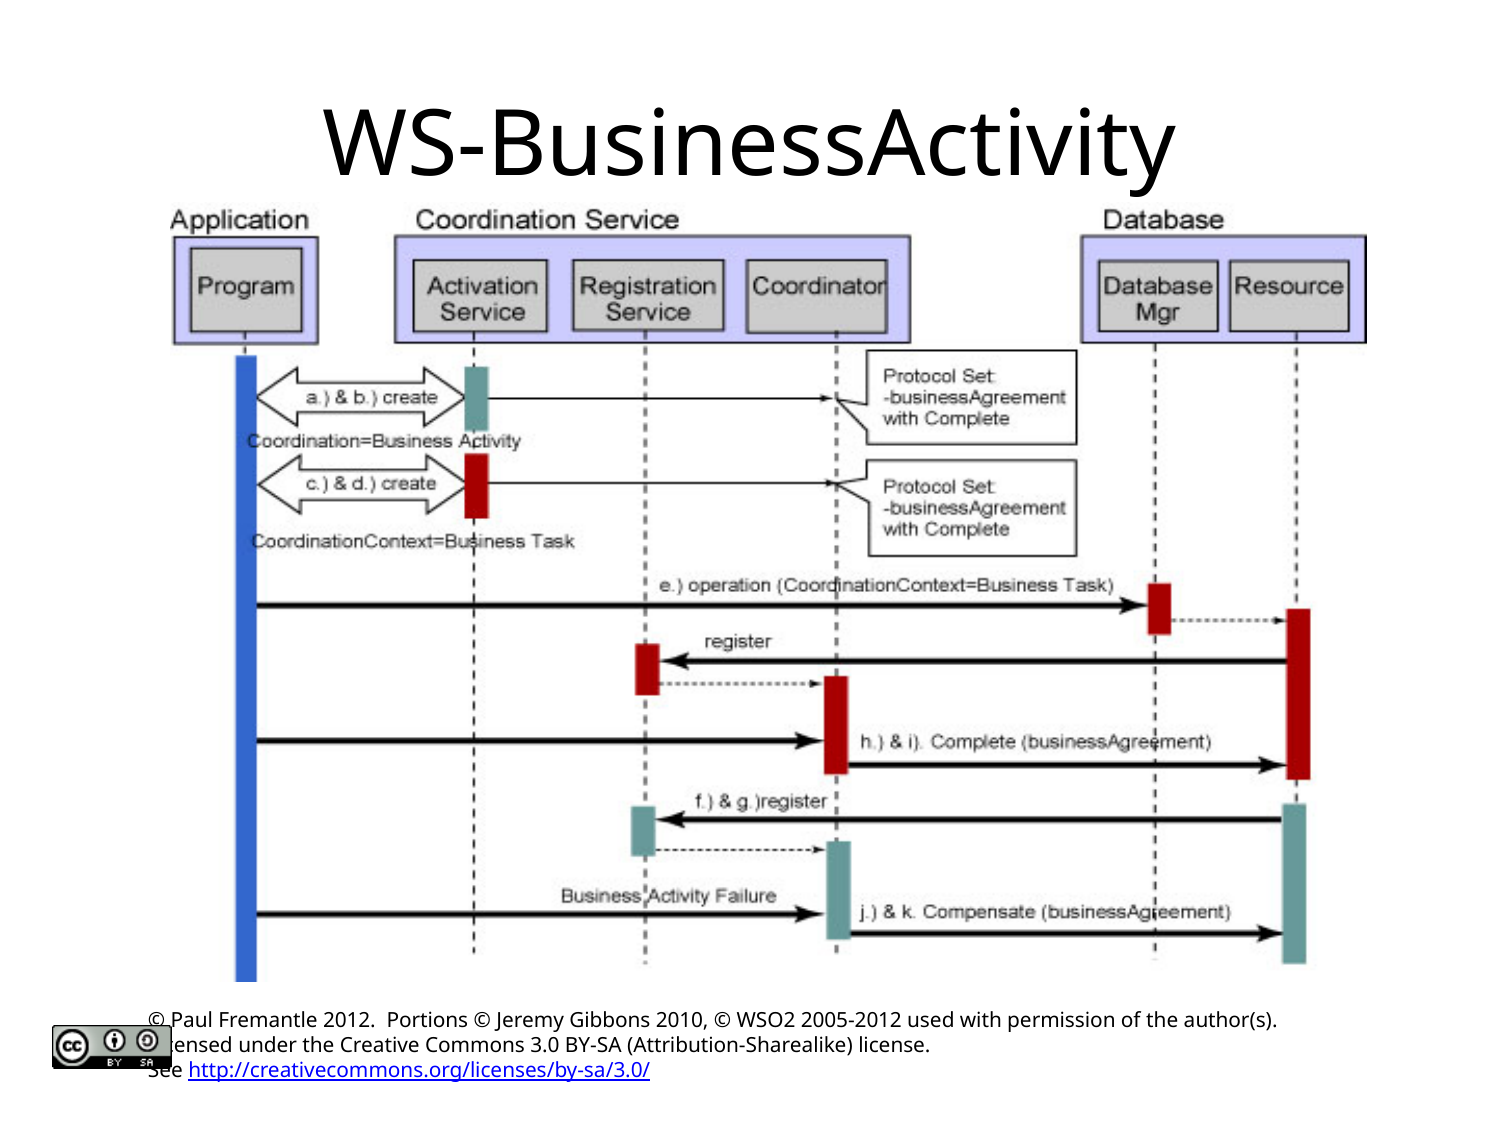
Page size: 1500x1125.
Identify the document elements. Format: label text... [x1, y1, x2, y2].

title WS-BusinessActivity [75, 45, 1425, 233]
picture [52, 1025, 172, 1069]
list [169, 201, 1367, 982]
